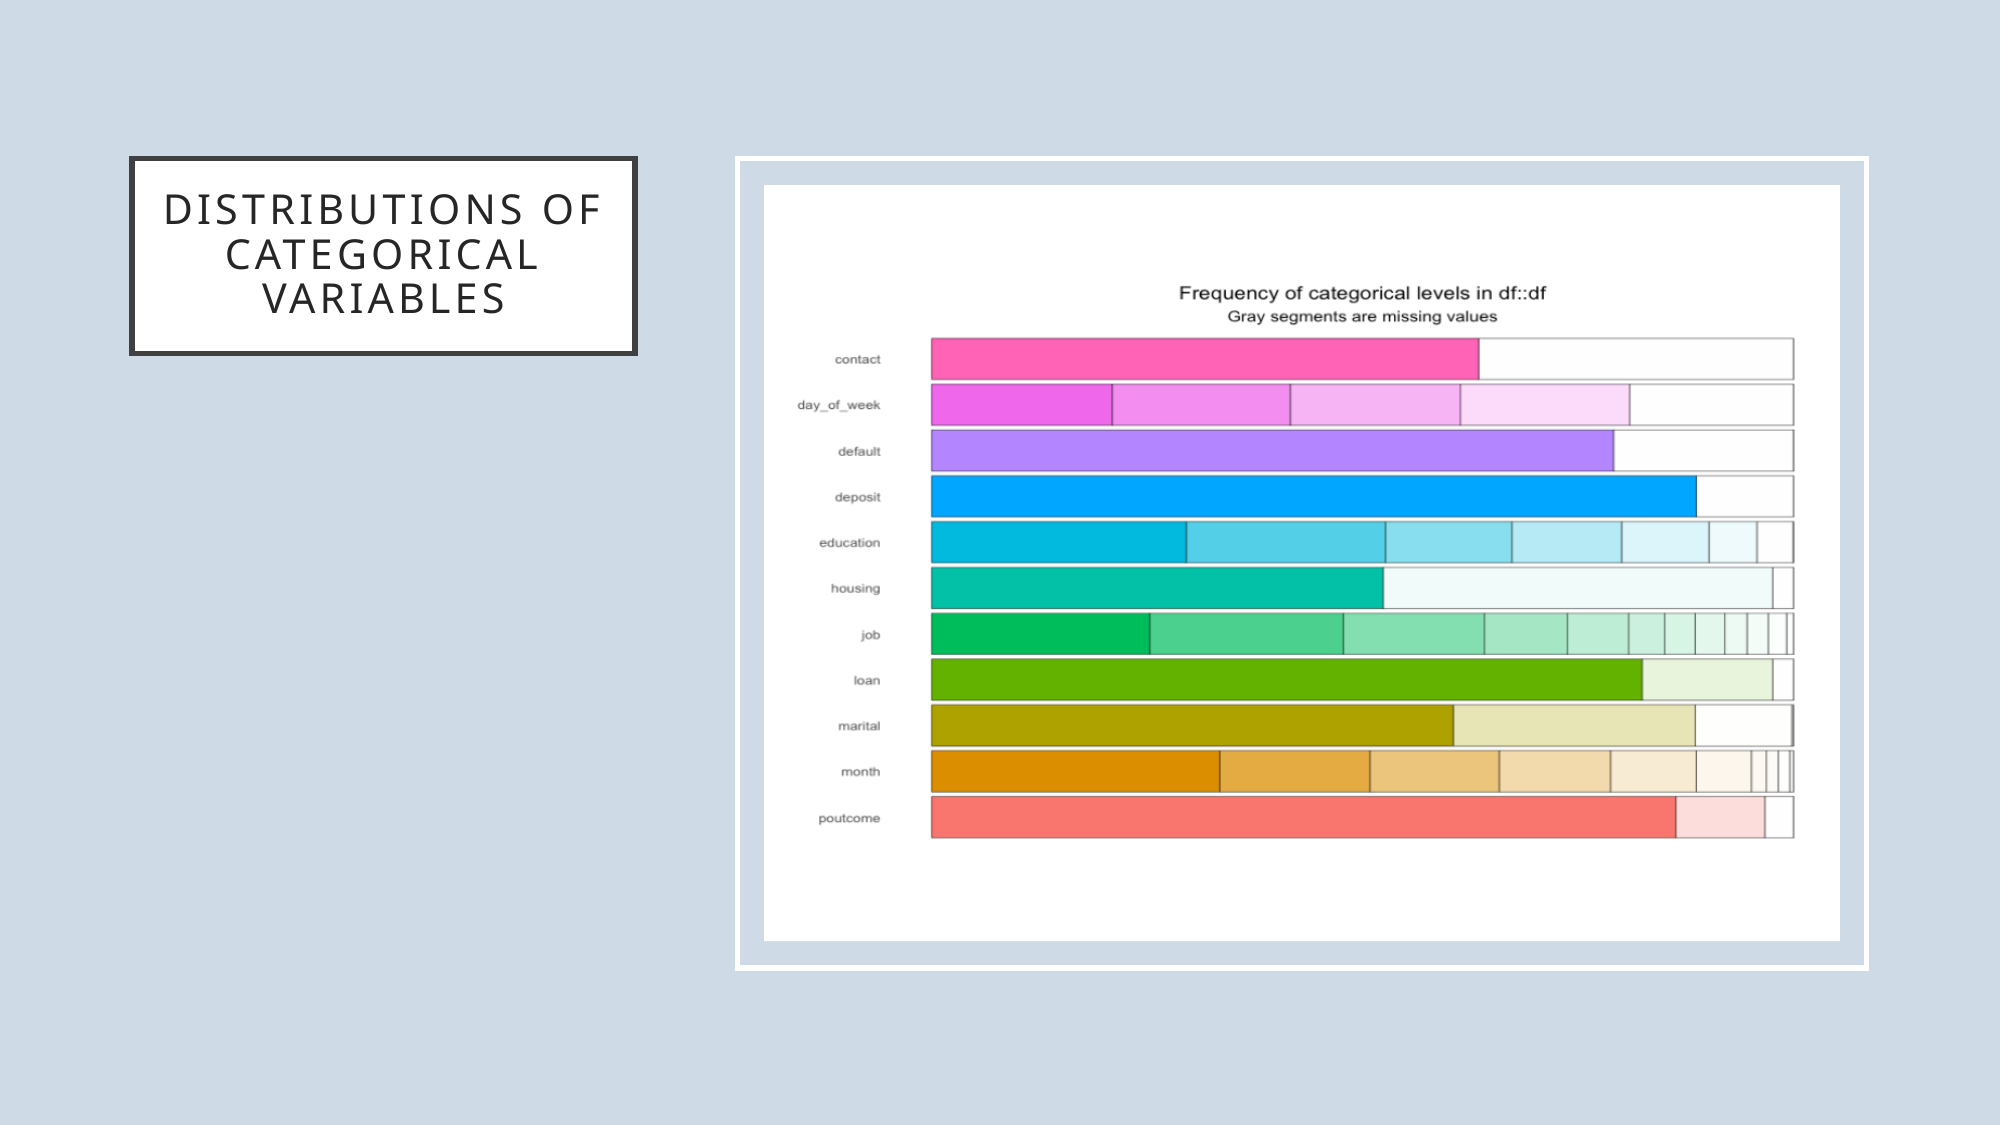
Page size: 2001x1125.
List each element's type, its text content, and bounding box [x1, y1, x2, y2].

text_box [736, 157, 1868, 969]
text_box [763, 184, 1841, 942]
picture [791, 269, 1813, 857]
title Distributions of categorical variables [129, 156, 638, 356]
